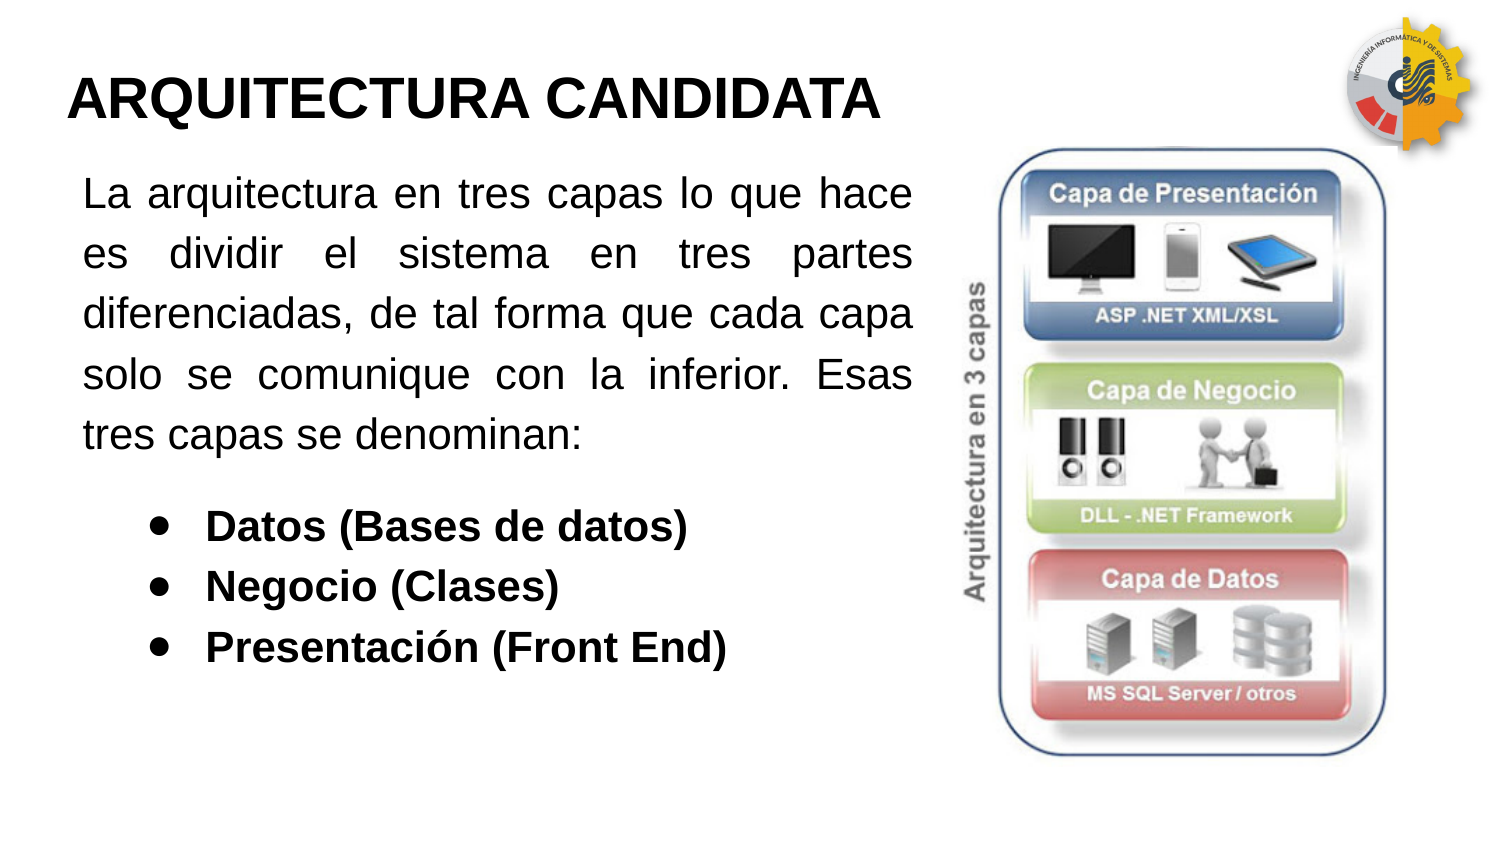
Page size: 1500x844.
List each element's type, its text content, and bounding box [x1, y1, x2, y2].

title ARQUITECTURA CANDIDATA [51, 45, 1310, 140]
list La arquitectura en tres capas lo que hace es dividir el sistema en tres partes diferenciadas, de tal forma que cada capa solo se comunique con la inferior. Esas tres capas se denominan: Datos (Bases de datos) Negocio (Clases) Presentación (Front End) [67, 141, 930, 771]
picture [958, 0, 1500, 767]
